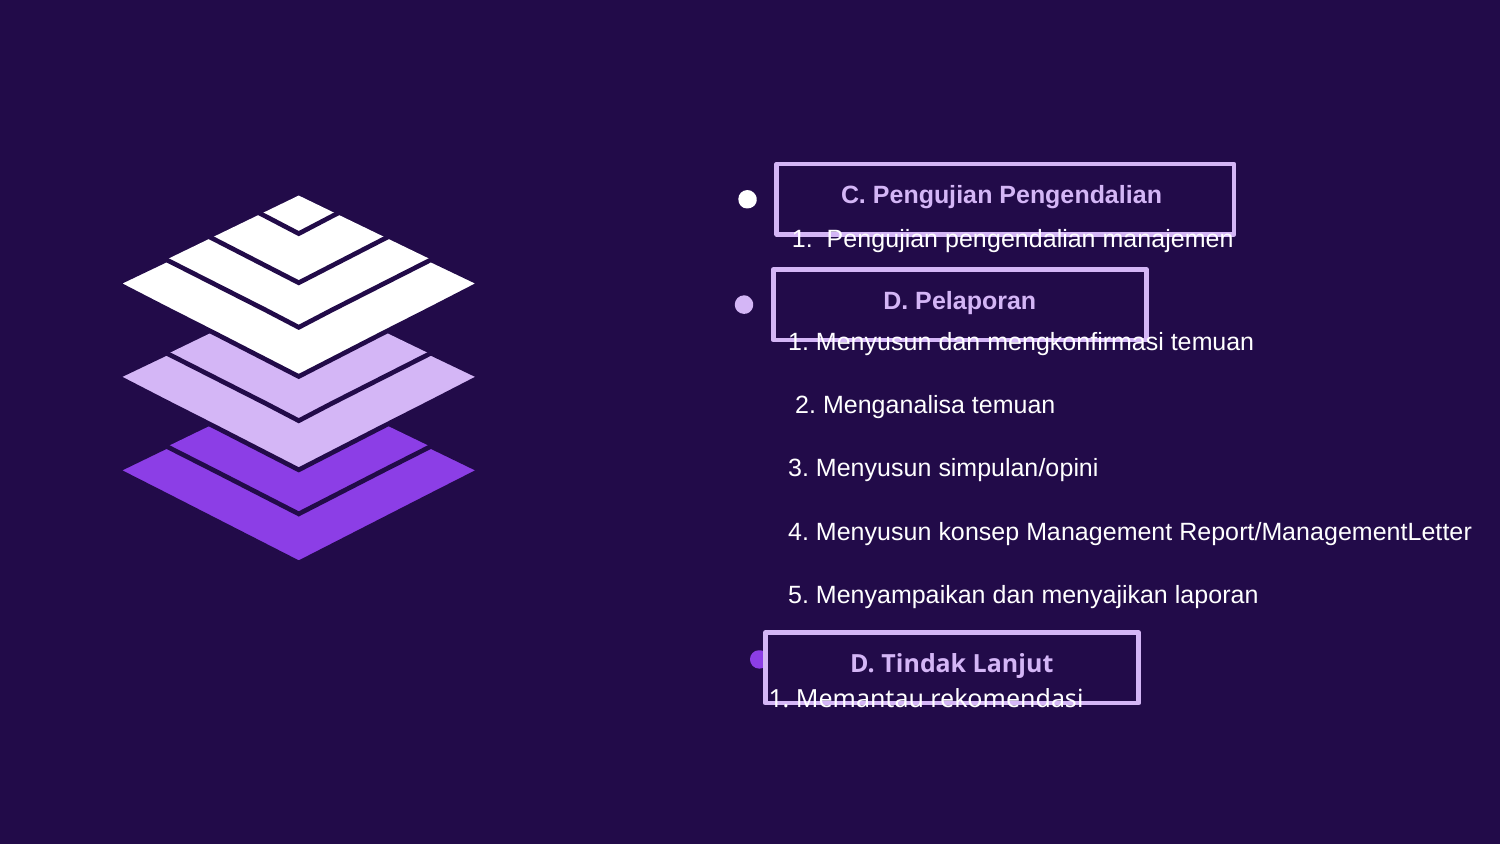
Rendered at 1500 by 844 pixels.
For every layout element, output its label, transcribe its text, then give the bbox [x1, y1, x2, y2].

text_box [116, 165, 481, 657]
title D. Pelaporan [771, 267, 1149, 342]
title C. Pengujian Pengendalian [774, 162, 1236, 237]
title D. Tindak Lanjut [763, 630, 1141, 705]
text_box [738, 190, 757, 209]
text_box [734, 295, 754, 314]
text_box [750, 650, 763, 667]
subtitle 1. Memantau rekomendasi [753, 667, 1127, 733]
text_box 1. Menyusun dan mengkonfirmasi temuan 2. Menganalisa temuan 3. Menyusun simpulan/opini 4. Menyusun konsep Management Report/ManagementLetter 5. Menyampaikan dan menyajikan laporan [773, 317, 1500, 616]
subtitle 1. Pengujian pengendalian manajemen [776, 207, 1363, 274]
